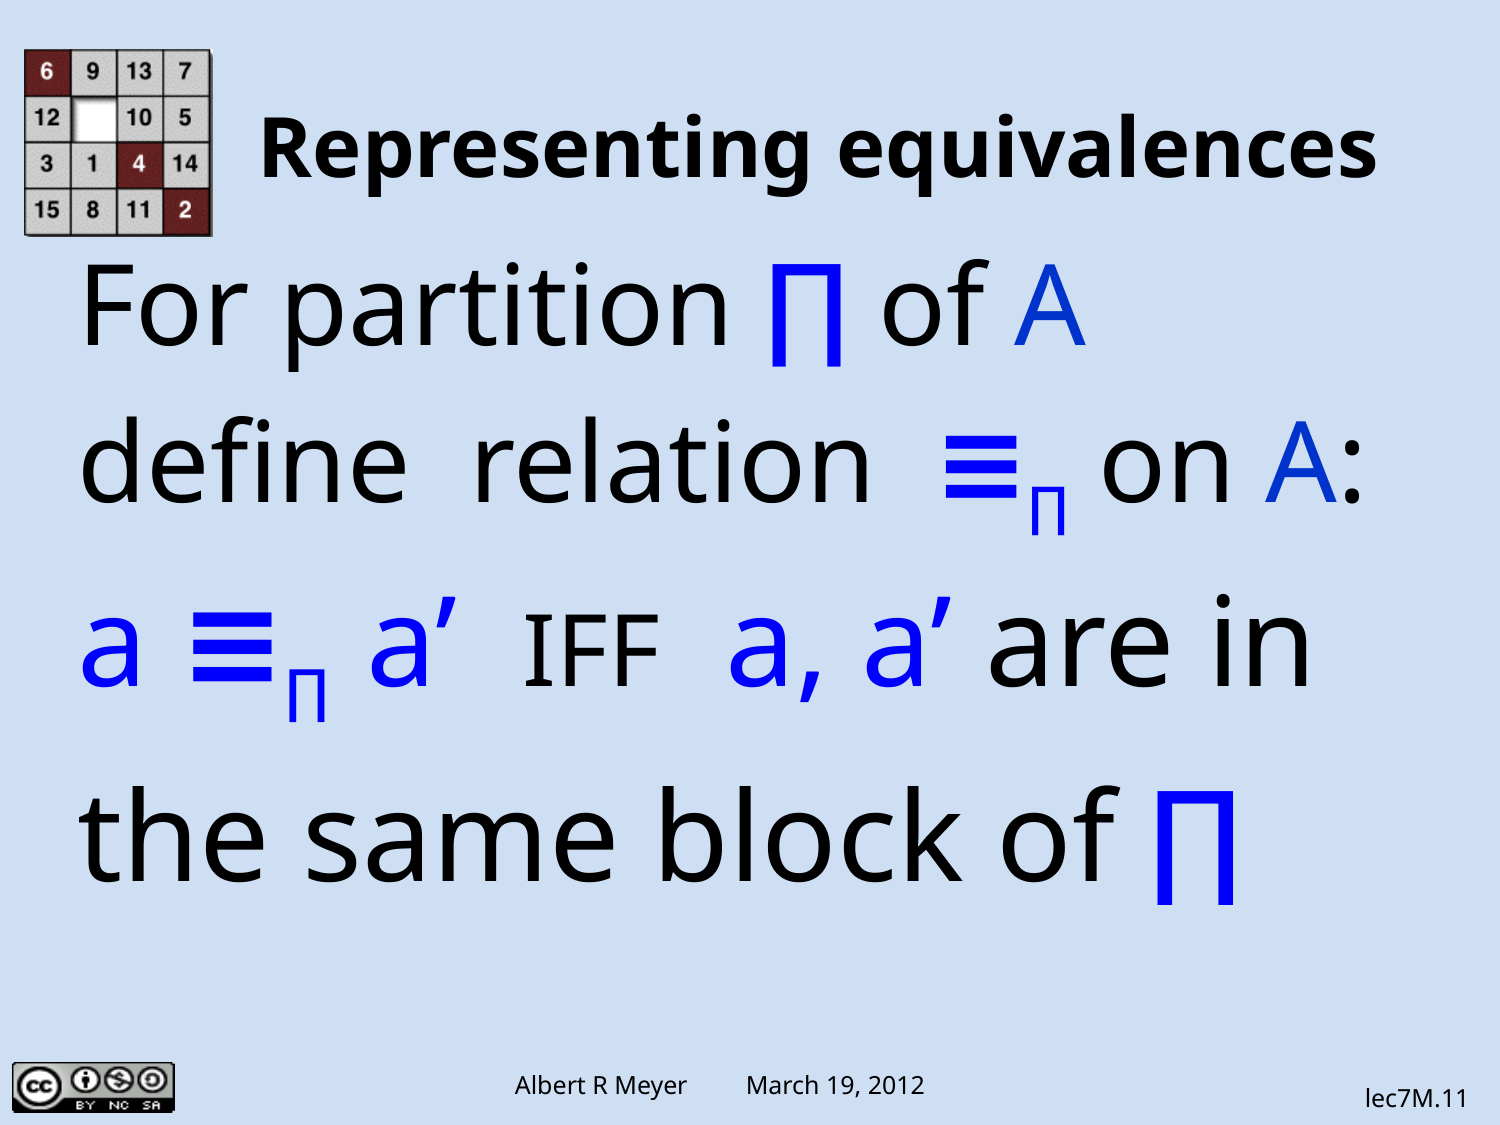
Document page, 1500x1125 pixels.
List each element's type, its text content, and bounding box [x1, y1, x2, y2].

title Representing equivalences [237, 50, 1400, 224]
picture [12, 1062, 175, 1113]
picture [24, 49, 213, 237]
list For partition ∏ of A define relation ≡∏ on A: a ≡∏ a’ IFF a, a’ are in the same block of ∏ [62, 224, 1438, 963]
